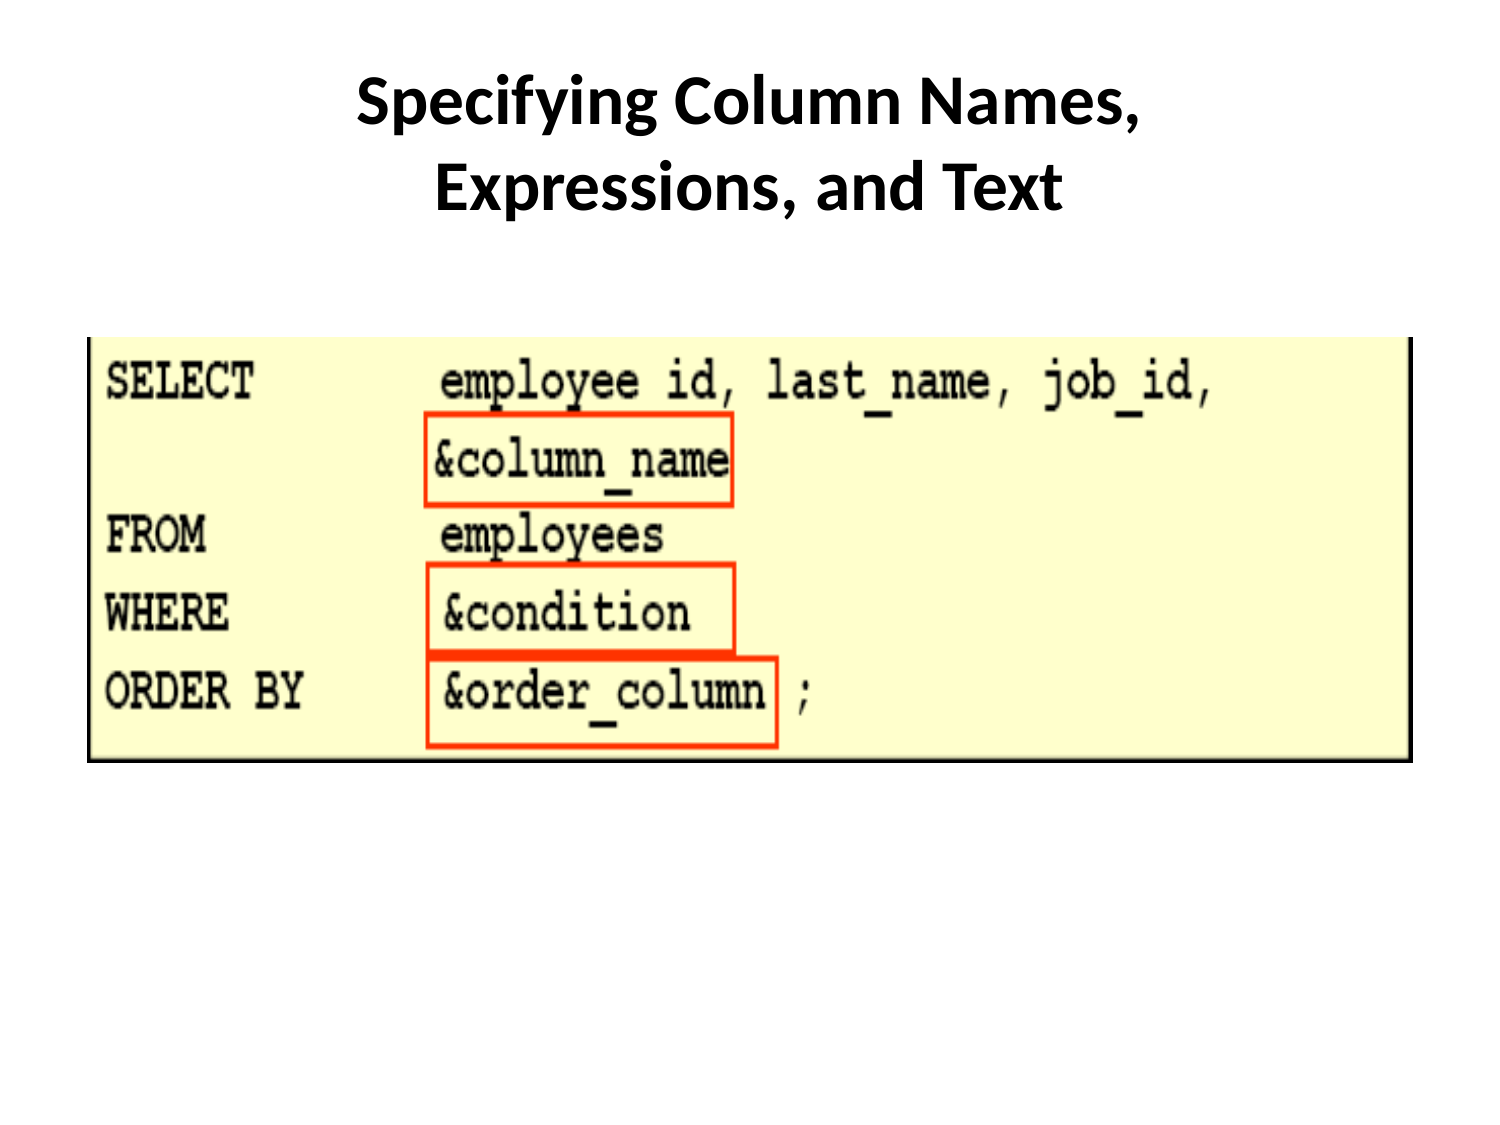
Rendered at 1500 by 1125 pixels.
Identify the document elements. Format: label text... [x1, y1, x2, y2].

picture [87, 337, 1413, 763]
title Specifying Column Names, Expressions, and Text [75, 45, 1425, 233]
